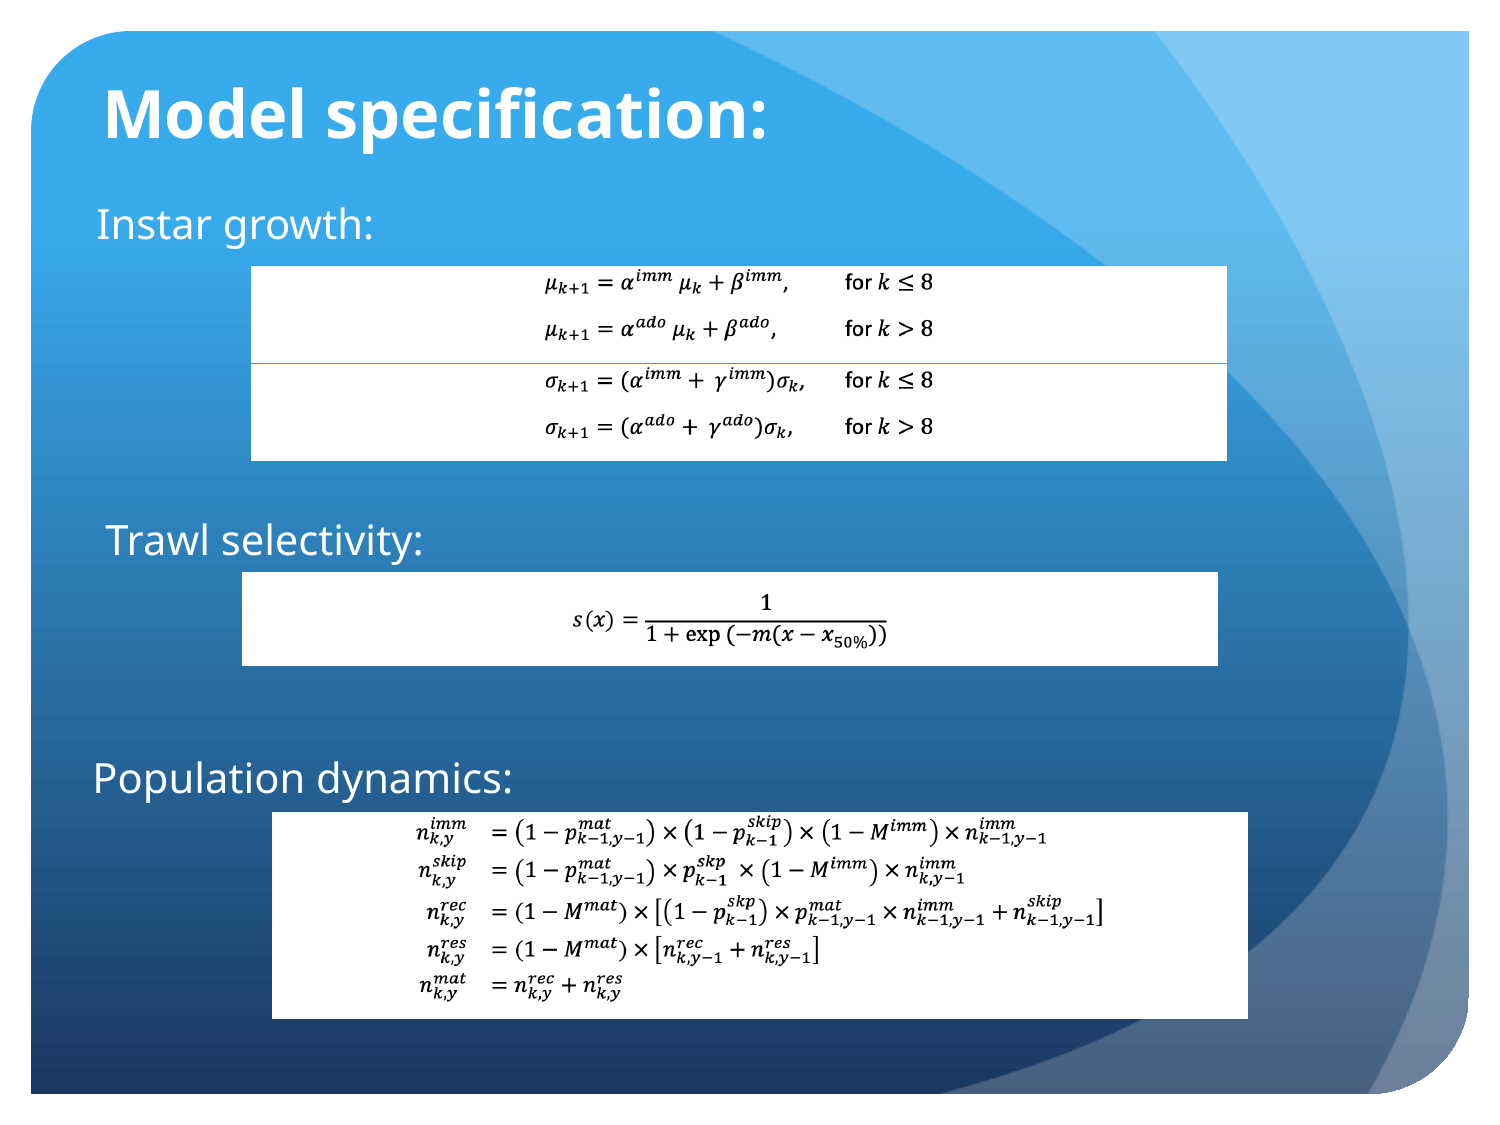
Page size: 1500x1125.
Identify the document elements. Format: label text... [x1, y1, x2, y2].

text_box Population dynamics: [77, 744, 529, 810]
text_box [271, 812, 1248, 1019]
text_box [242, 571, 1218, 667]
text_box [250, 364, 1227, 462]
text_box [250, 266, 1227, 363]
text_box Instar growth: [81, 190, 390, 256]
title Model specification: [87, 62, 1332, 160]
picture [24, 30, 1473, 1094]
text_box Trawl selectivity: [90, 506, 439, 572]
